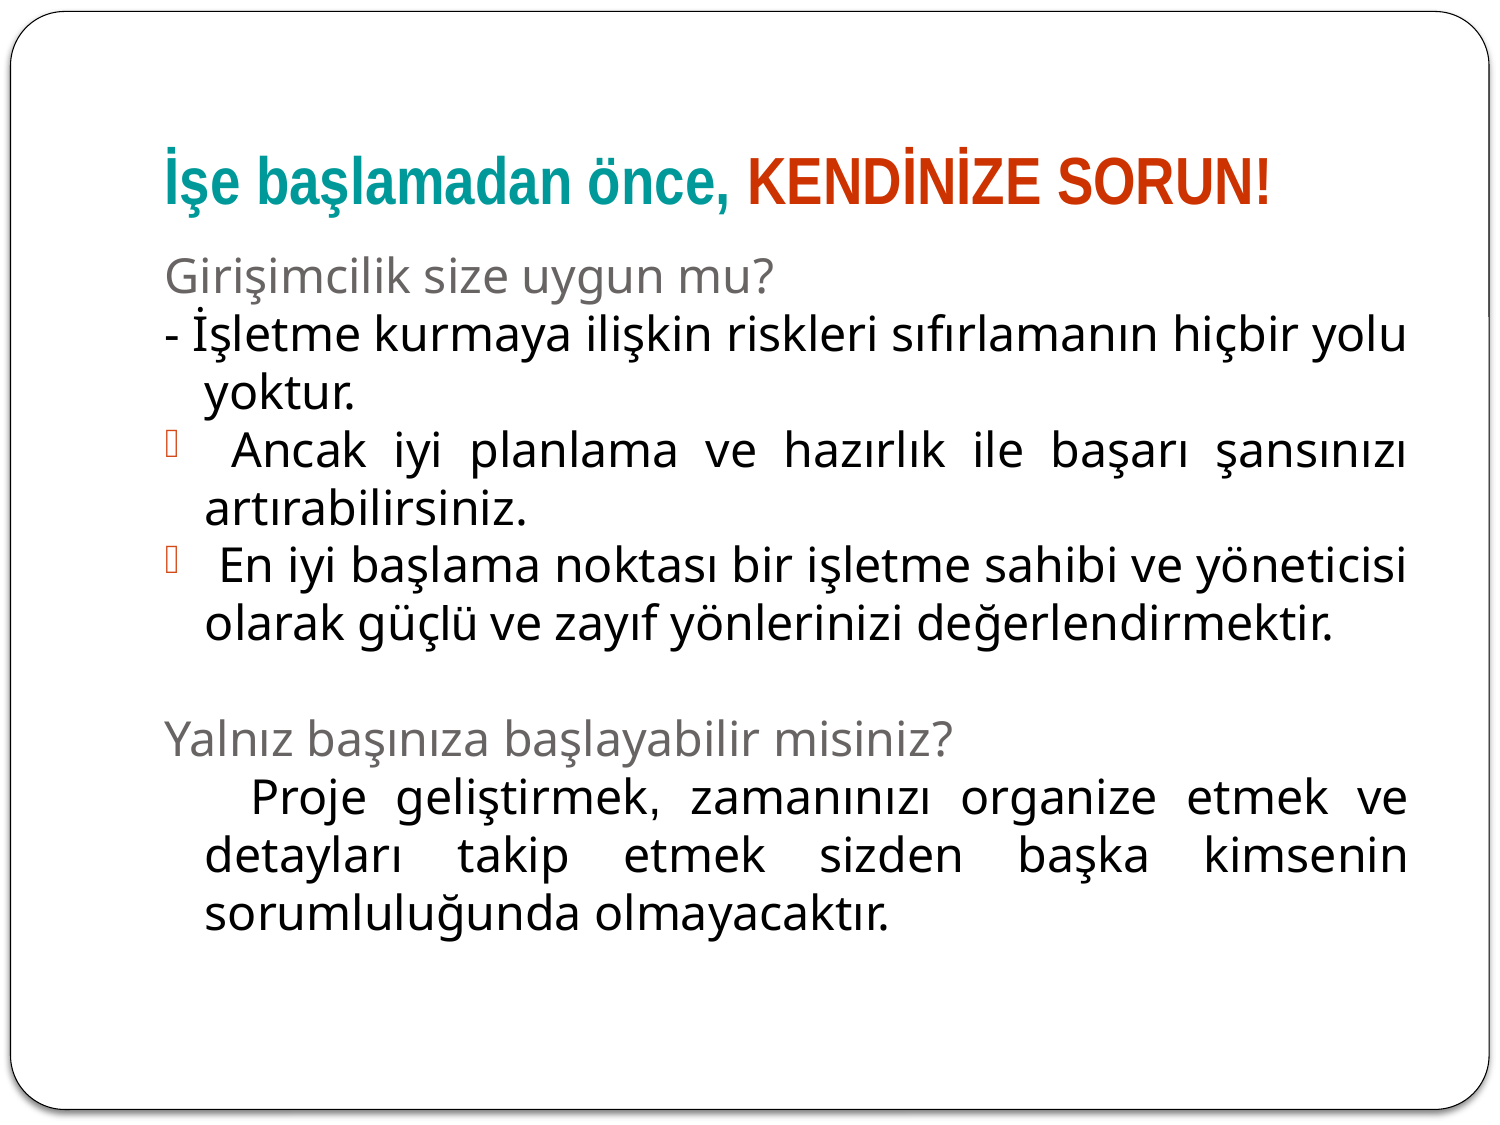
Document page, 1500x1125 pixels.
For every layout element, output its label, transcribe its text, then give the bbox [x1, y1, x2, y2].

list Girişimcilik size uygun mu? - İşletme kurmaya ilişkin riskleri sıfırlamanın hiçbir yolu yoktur. Ancak iyi planlama ve hazırlık ile başarı şansınızı artırabilirsiniz. En iyi başlama noktası bir işletme sahibi ve yöneticisi olarak güçlü ve zayıf yönlerinizi değerlendirmektir. Yalnız başınıza başlayabilir misiniz? Proje geliştirmek, zamanınızı organize etmek ve detayları takip etmek sizden başka kimsenin sorumluluğunda olmayacaktır. [150, 237, 1425, 988]
title İşe başlamadan önce, KENDİNİZE SORUN! [150, 45, 1425, 233]
